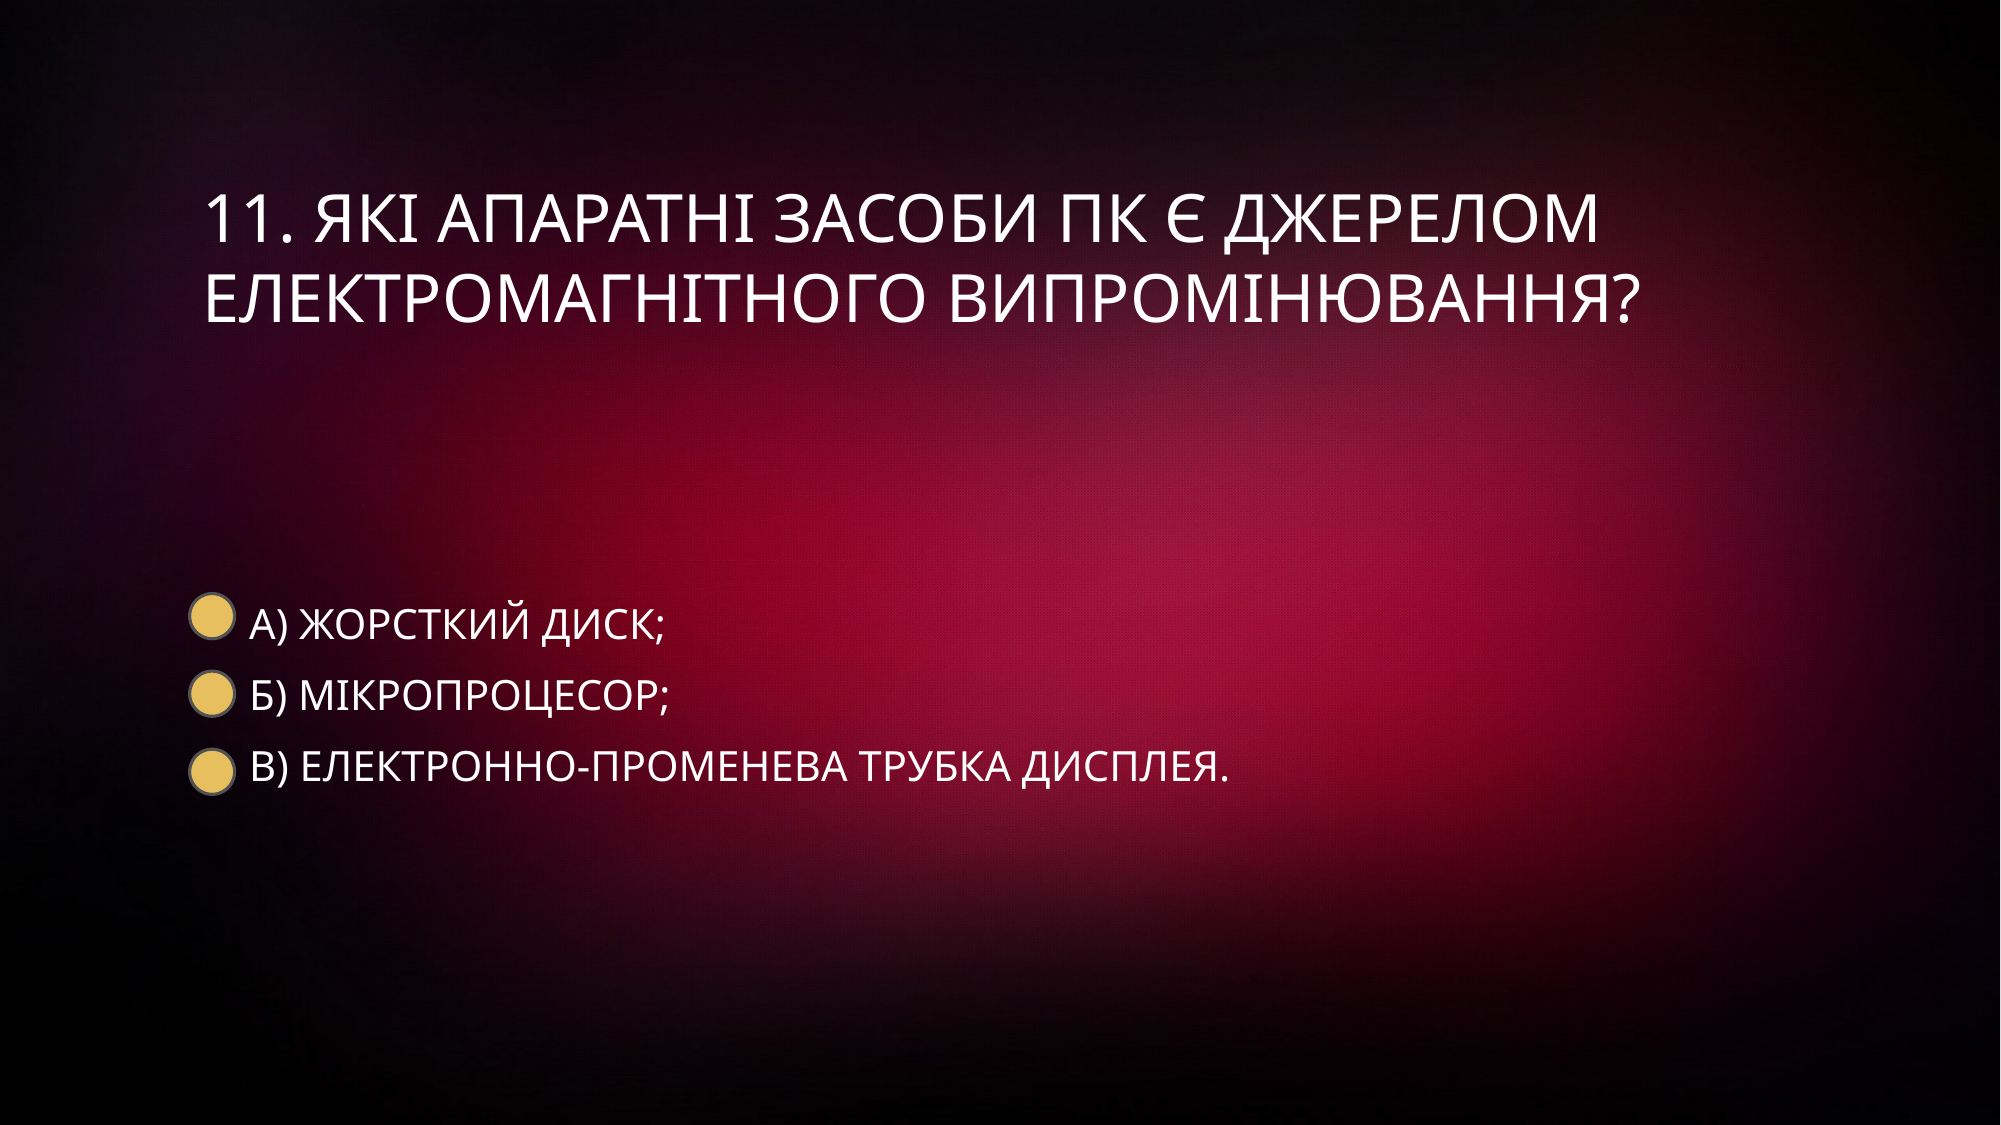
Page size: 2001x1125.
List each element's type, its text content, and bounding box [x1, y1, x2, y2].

text_box [188, 592, 237, 641]
text_box [188, 747, 237, 796]
picture [0, 0, 2001, 1125]
list а) жорсткий диск; б) мікропроцесор; в) електронно-променева трубка дисплея. [187, 437, 1813, 950]
title 11. Які апаратні засоби ПК є джерелом електромагнітного випромінювання? [187, 99, 1813, 413]
text_box [188, 669, 237, 718]
